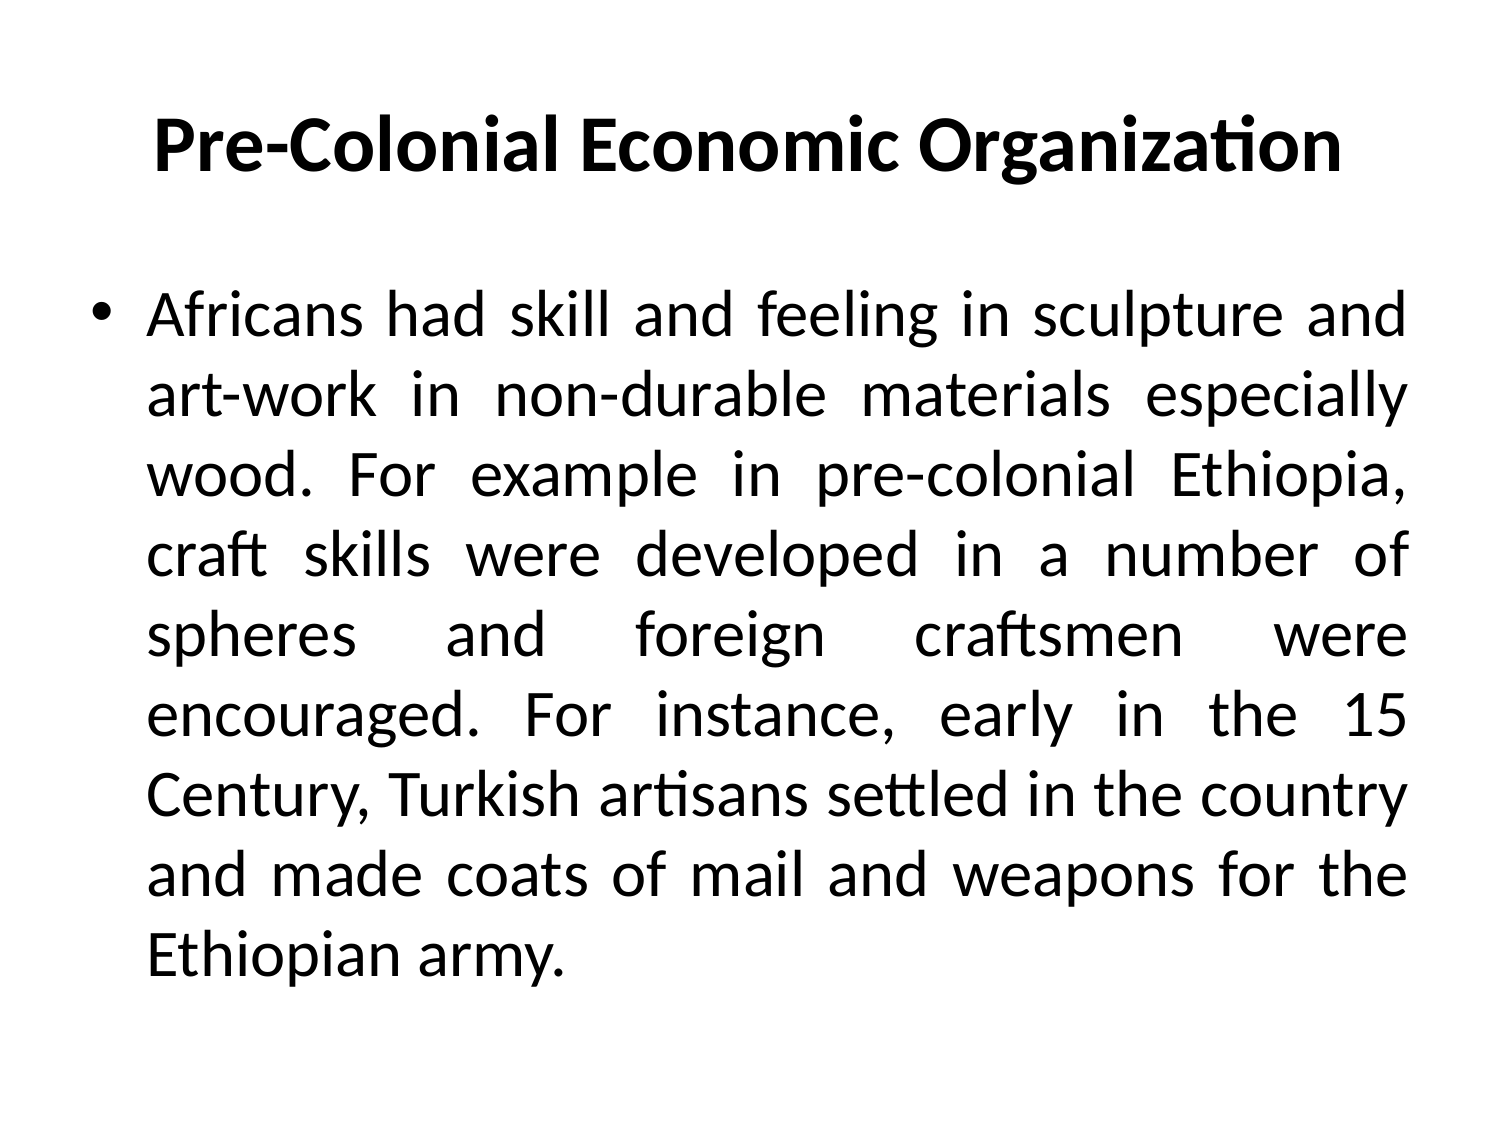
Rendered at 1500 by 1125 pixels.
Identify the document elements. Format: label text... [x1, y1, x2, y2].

list Africans had skill and feeling in sculpture and art-work in non-durable materials especially wood. For example in pre-colonial Ethiopia, craft skills were developed in a number of spheres and foreign craftsmen were encouraged. For instance, early in the 15 Century, Turkish artisans settled in the country and made coats of mail and weapons for the Ethiopian army. [75, 262, 1425, 1005]
title Pre-Colonial Economic Organization [75, 45, 1425, 233]
